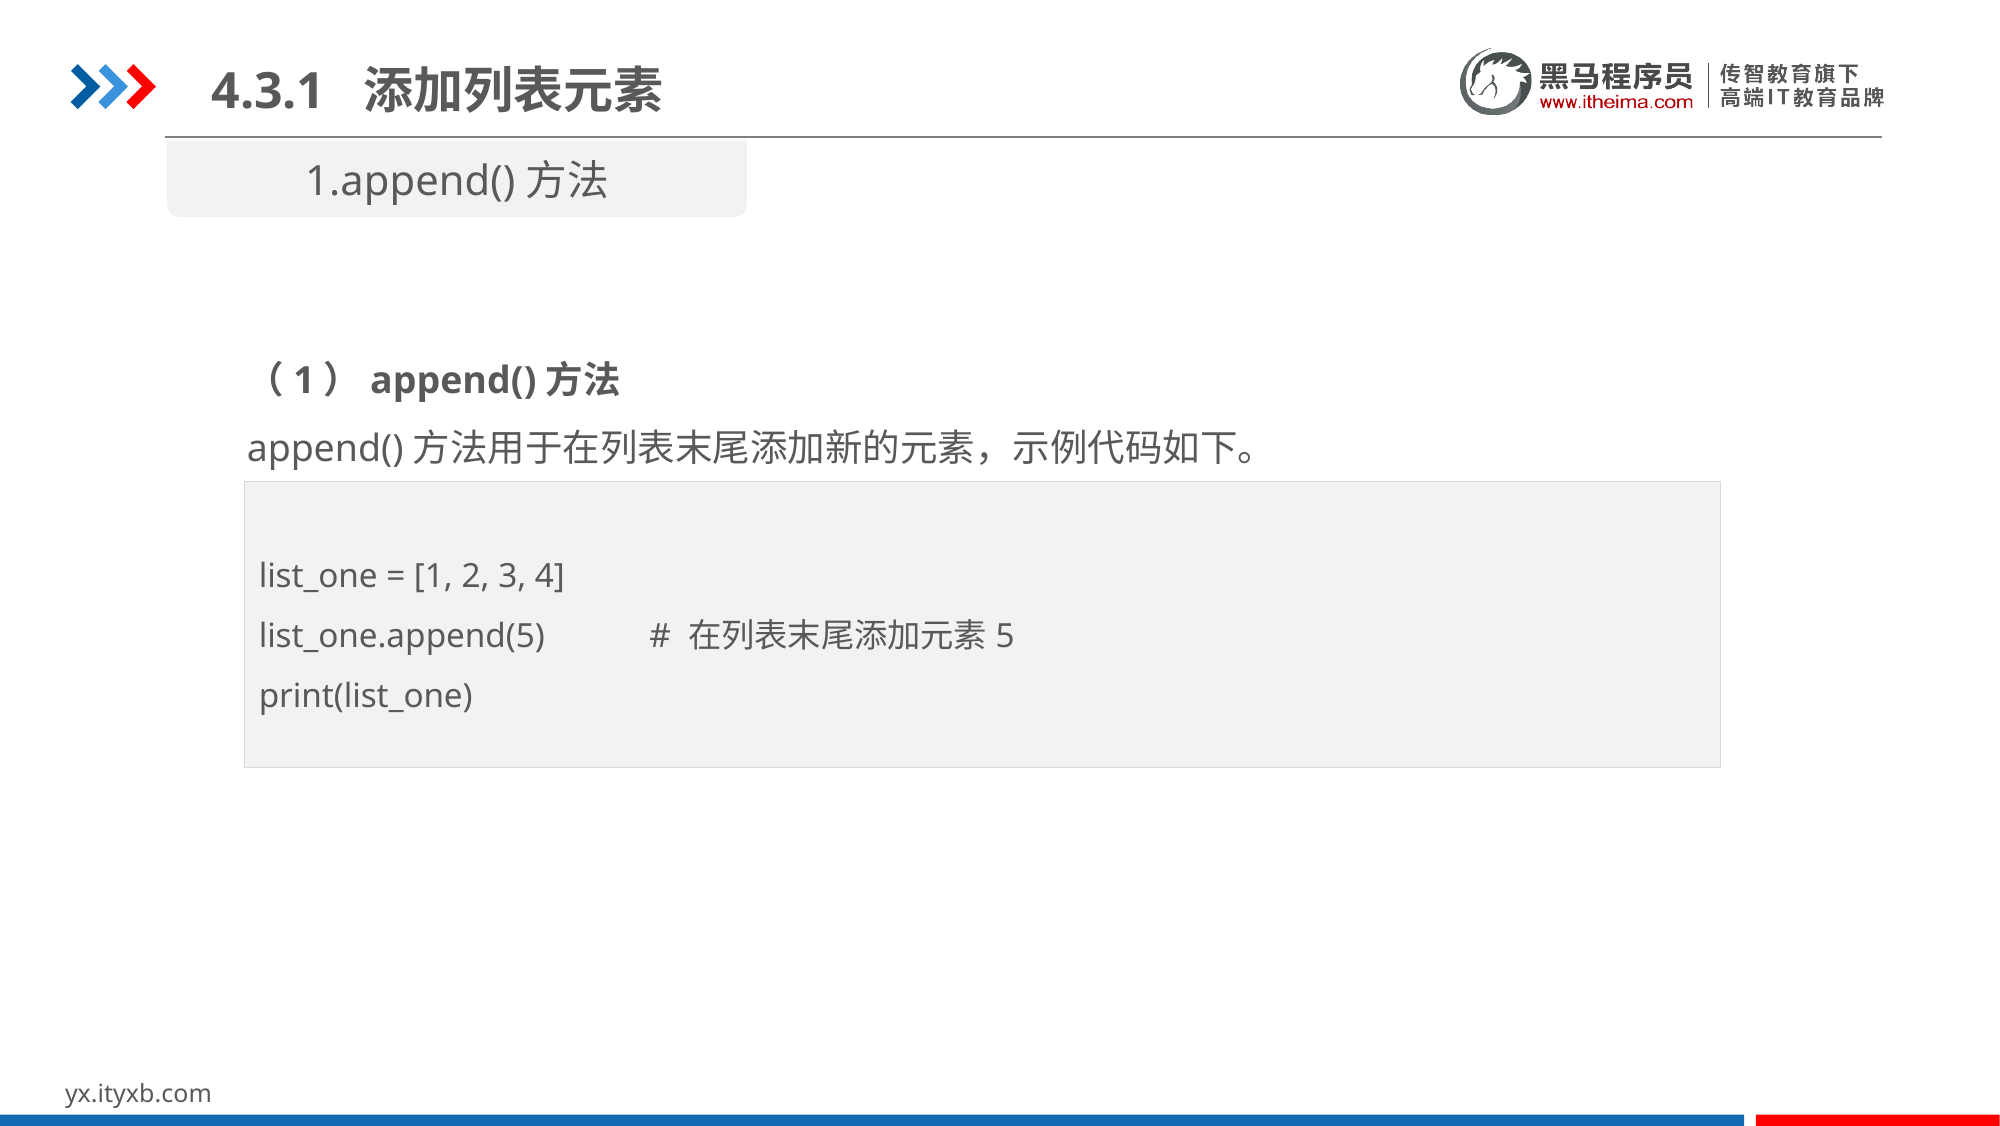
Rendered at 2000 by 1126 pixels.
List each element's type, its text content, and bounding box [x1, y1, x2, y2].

text_box （1）append()方法 append()方法用于在列表末尾添加新的元素，示例代码如下。 [232, 326, 1756, 477]
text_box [166, 140, 748, 218]
picture [1460, 48, 1887, 115]
text_box 4.3.1 添加列表元素 [196, 42, 1008, 136]
text_box list_one = [1, 2, 3, 4] list_one.append(5) # 在列表末尾添加元素5 print(list_one) [242, 479, 1722, 769]
